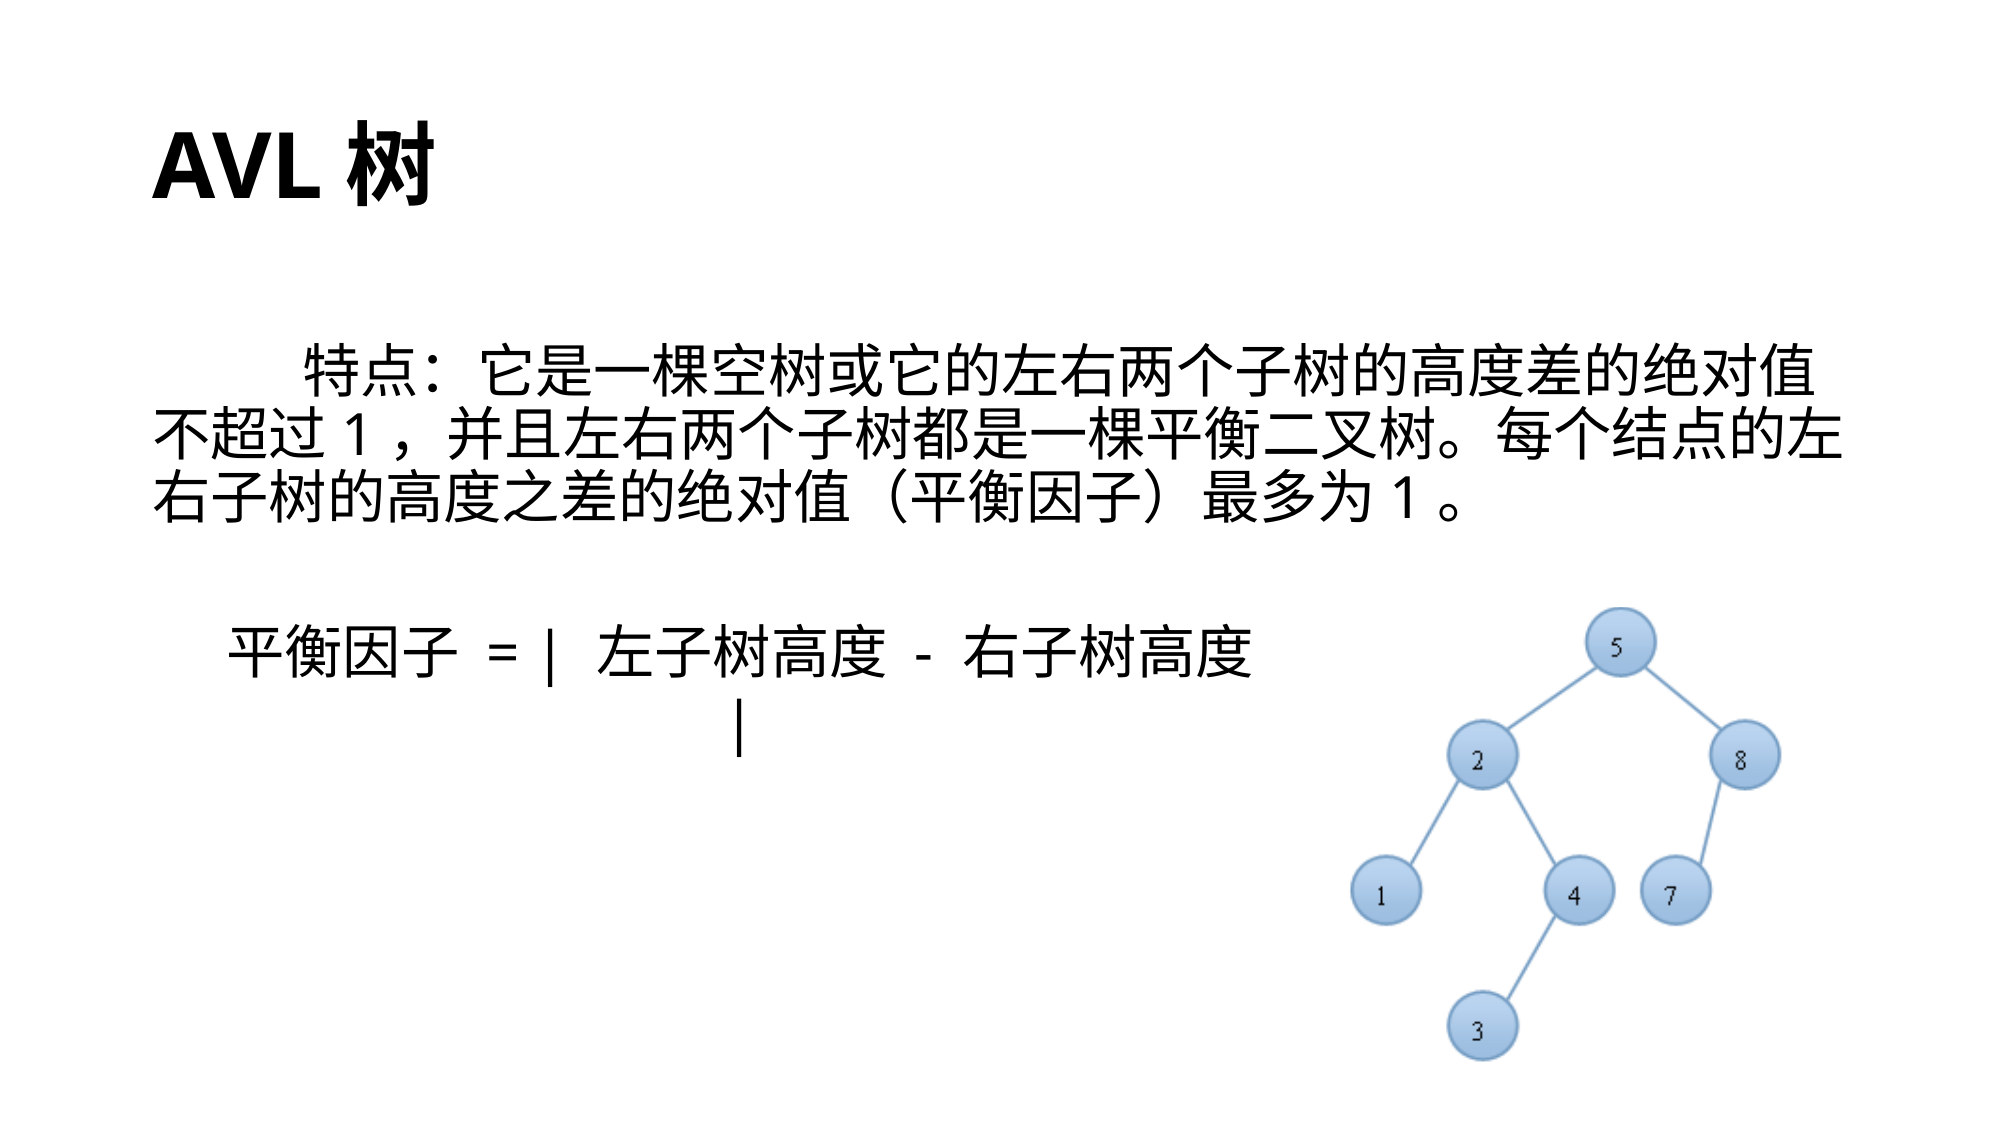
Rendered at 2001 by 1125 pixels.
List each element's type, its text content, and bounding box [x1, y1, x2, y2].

picture [1302, 607, 1803, 1064]
title AVL树 [137, 59, 1863, 250]
text_box 平衡因子 = | 左子树高度 - 右子树高度 | [209, 607, 1271, 763]
list 特点：它是一棵空树或它的左右两个子树的高度差的绝对值不超过1，并且左右两个子树都是一棵平衡二叉树。每个结点的左右子树的高度之差的绝对值（平衡因子）最多为1。 [137, 250, 1863, 965]
